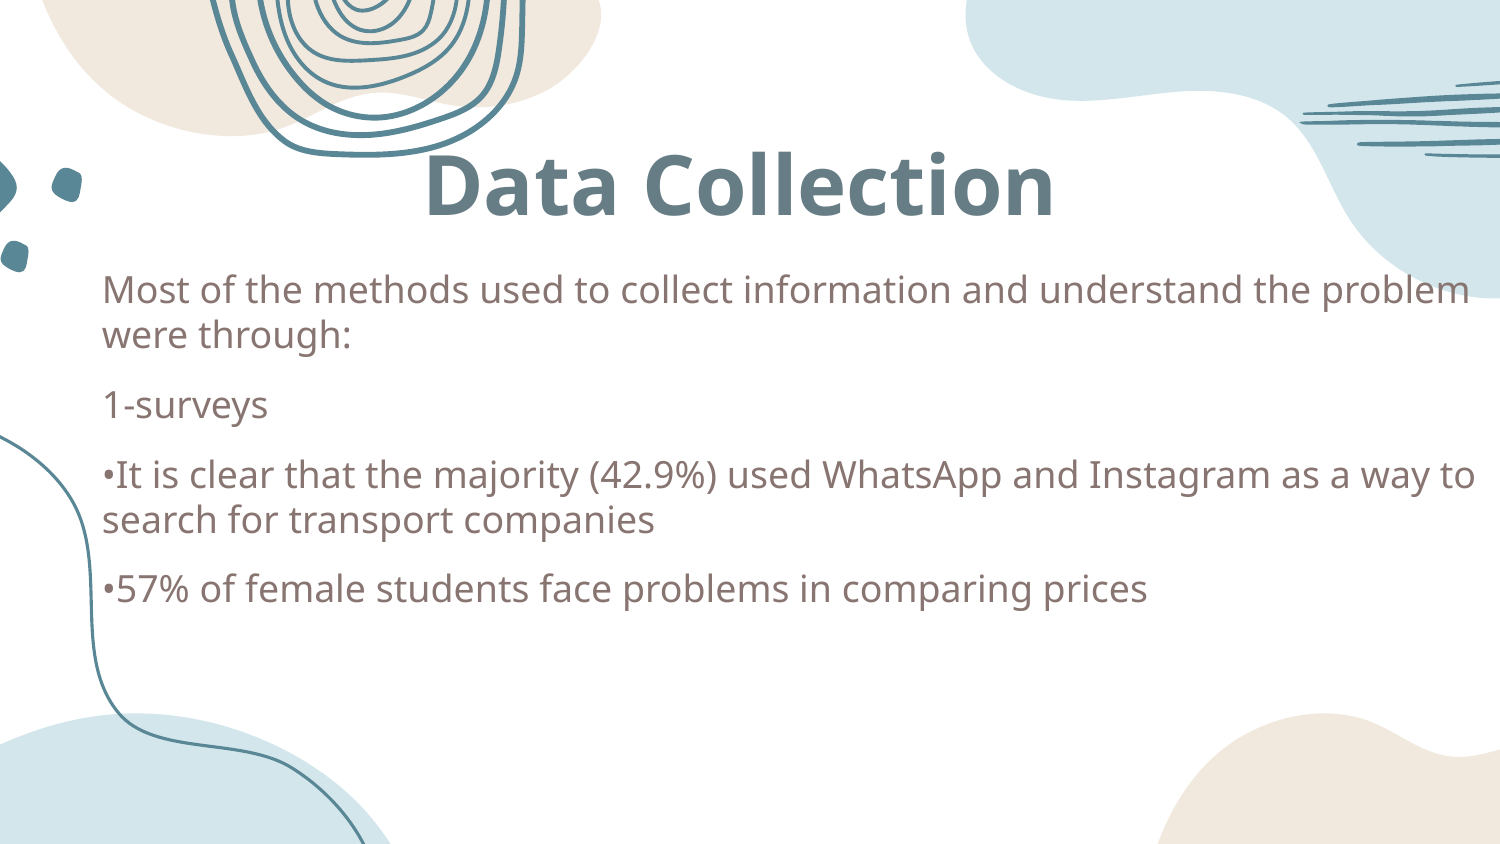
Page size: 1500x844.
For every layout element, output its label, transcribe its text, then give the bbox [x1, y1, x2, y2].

title Data Collection [264, 88, 1216, 190]
subtitle Most of the methods used to collect information and understand the problem were through: 1-surveys •It is clear that the majority (42.9%) used WhatsApp and Instagram as a way to search for transport companies •57% of female students face problems in comparing prices [86, 190, 1500, 756]
